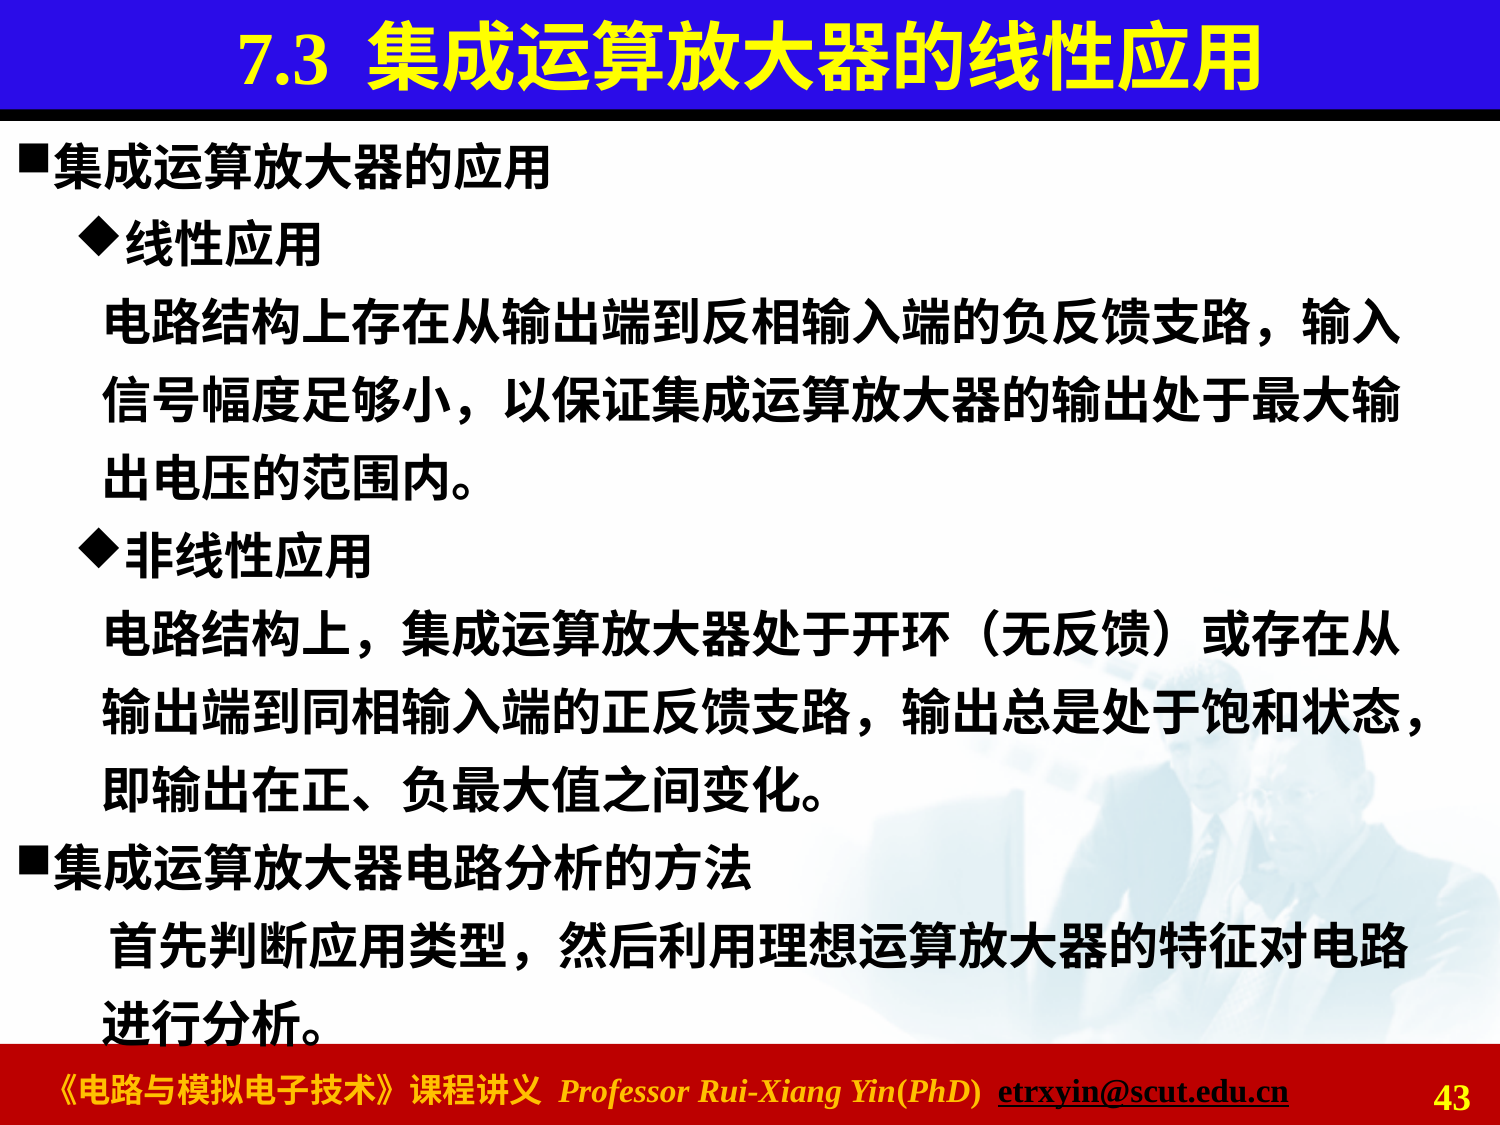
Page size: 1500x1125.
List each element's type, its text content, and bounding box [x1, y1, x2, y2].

slide_number 43 [1344, 1065, 1486, 1113]
picture [0, 121, 1500, 1043]
title 7.3 集成运算放大器的线性应用 [0, 0, 1500, 110]
list 集成运算放大器的应用 线性应用 电路结构上存在从输出端到反相输入端的负反馈支路，输入信号幅度足够小，以保证集成运算放大器的输出处于最大输出电压的范围内。 非线性应用 电路结构上，集成运算放大器处于开环（无反馈）或存在从输出端到同相输入端的正反馈支路，输出总是处于饱和状态，即输出在正、负最大值之间变化。 集成运算放大器电路分析的方法 首先判断应用类型，然后利用理想运算放大器的特征对电路进行分析。 [0, 109, 1459, 1019]
